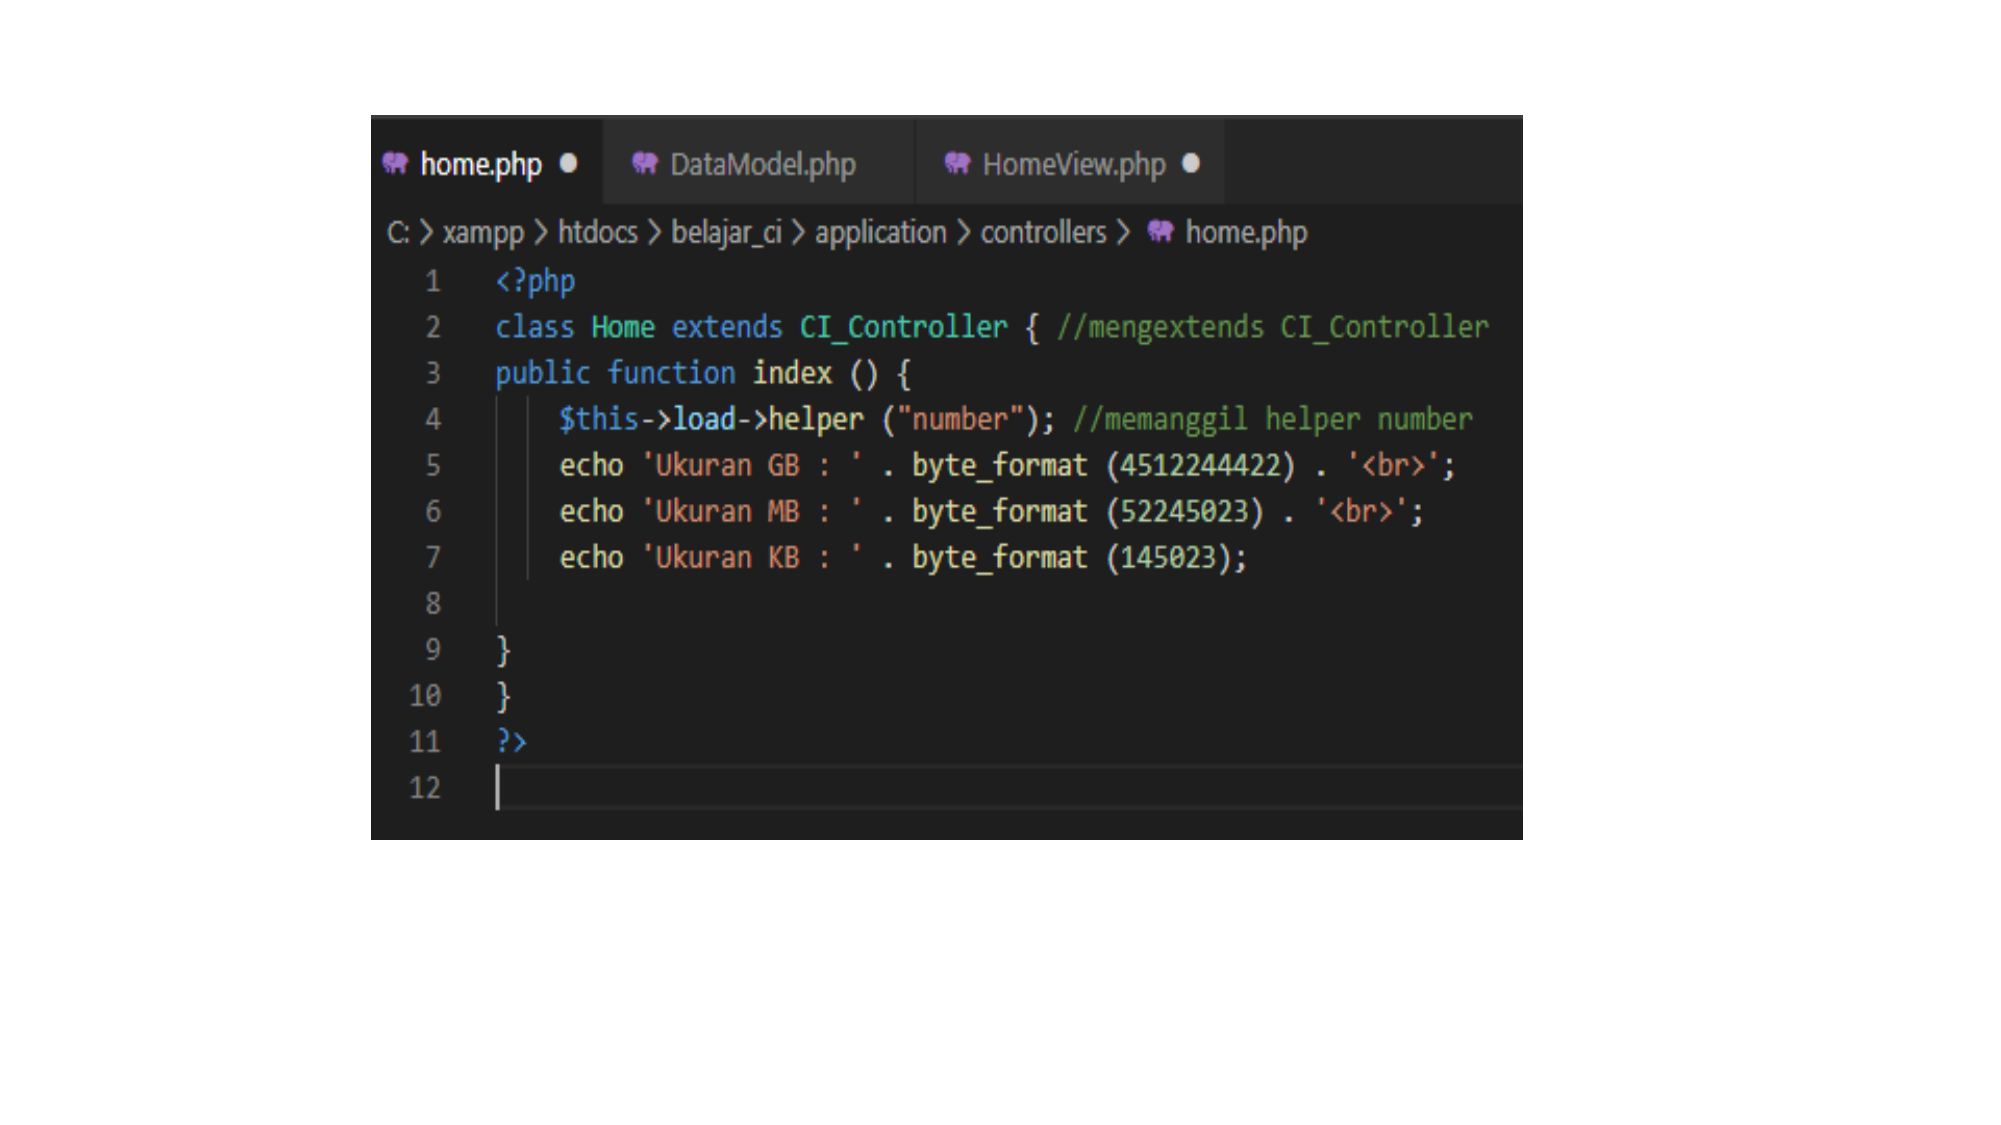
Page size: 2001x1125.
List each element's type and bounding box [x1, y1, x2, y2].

list [371, 115, 1523, 840]
